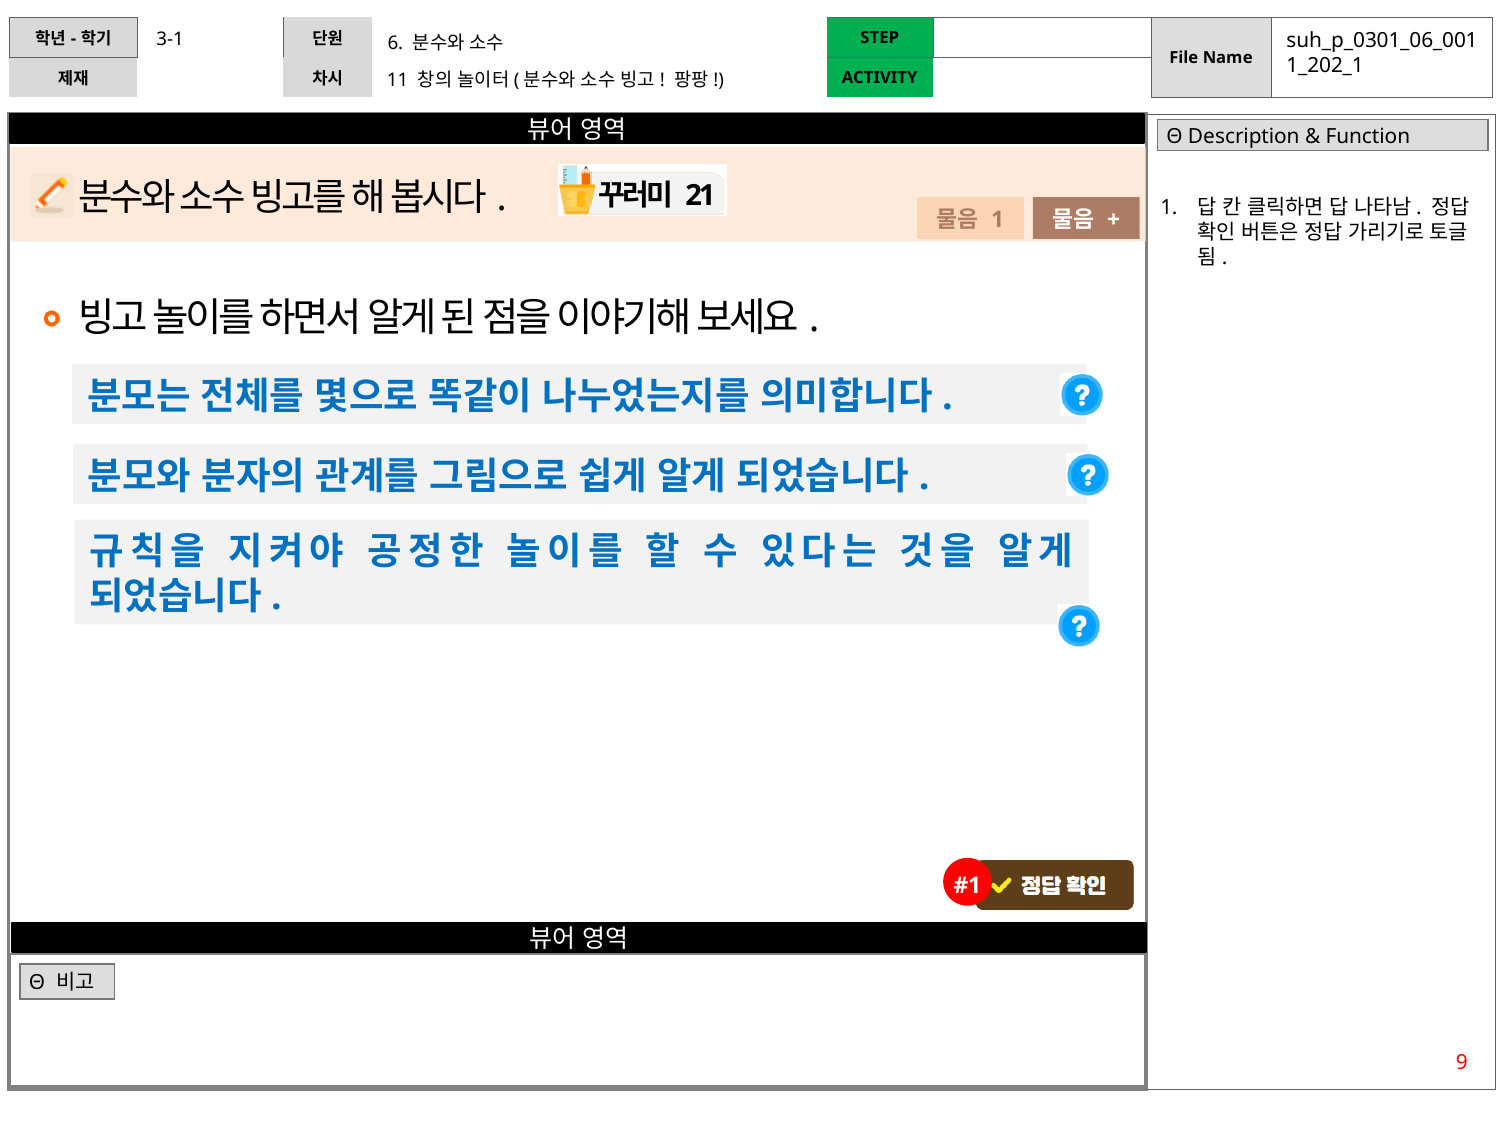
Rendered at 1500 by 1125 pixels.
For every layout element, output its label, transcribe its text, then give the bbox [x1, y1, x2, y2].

text_box 빙고 놀이를 하면서 알게 된 점을 이야기해 보세요. [63, 284, 1134, 348]
picture [973, 857, 1137, 912]
picture [31, 173, 73, 218]
text_box 분수와 소수 빙고를 해 봅시다. [63, 165, 555, 225]
picture [1056, 604, 1100, 647]
table_header Θ Description & Function [1158, 120, 1487, 150]
text_box [9, 145, 1148, 243]
text_box 규칙을 지켜야 공정한 놀이를 할 수 있다는 것을 알게 되었습니다. [74, 519, 1090, 625]
picture [40, 307, 61, 329]
text_box 6. 분수와 소수 [372, 23, 828, 48]
text_box 분모와 분자의 관계를 그림으로 쉽게 알게 되었습니다. [73, 444, 1088, 505]
text_box suh_p_0301_06_0011_202_1 [1271, 18, 1500, 84]
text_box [558, 164, 739, 220]
picture [1065, 453, 1109, 496]
text_box 답 칸 클릭하면 답 나타남. 정답 확인 버튼은 정답 가리기로 토글 됨. [1145, 154, 1500, 401]
text_box 분모는 전체를 몇으로 똑같이 나누었는지를 의미합니다. [72, 364, 1087, 425]
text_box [916, 196, 1141, 240]
text_box 11 창의 놀이터(분수와 소수 빙고! 팡팡!) [372, 60, 821, 96]
picture [1060, 373, 1104, 417]
text_box 3-1 [141, 18, 284, 55]
text_box #1 [941, 855, 974, 908]
